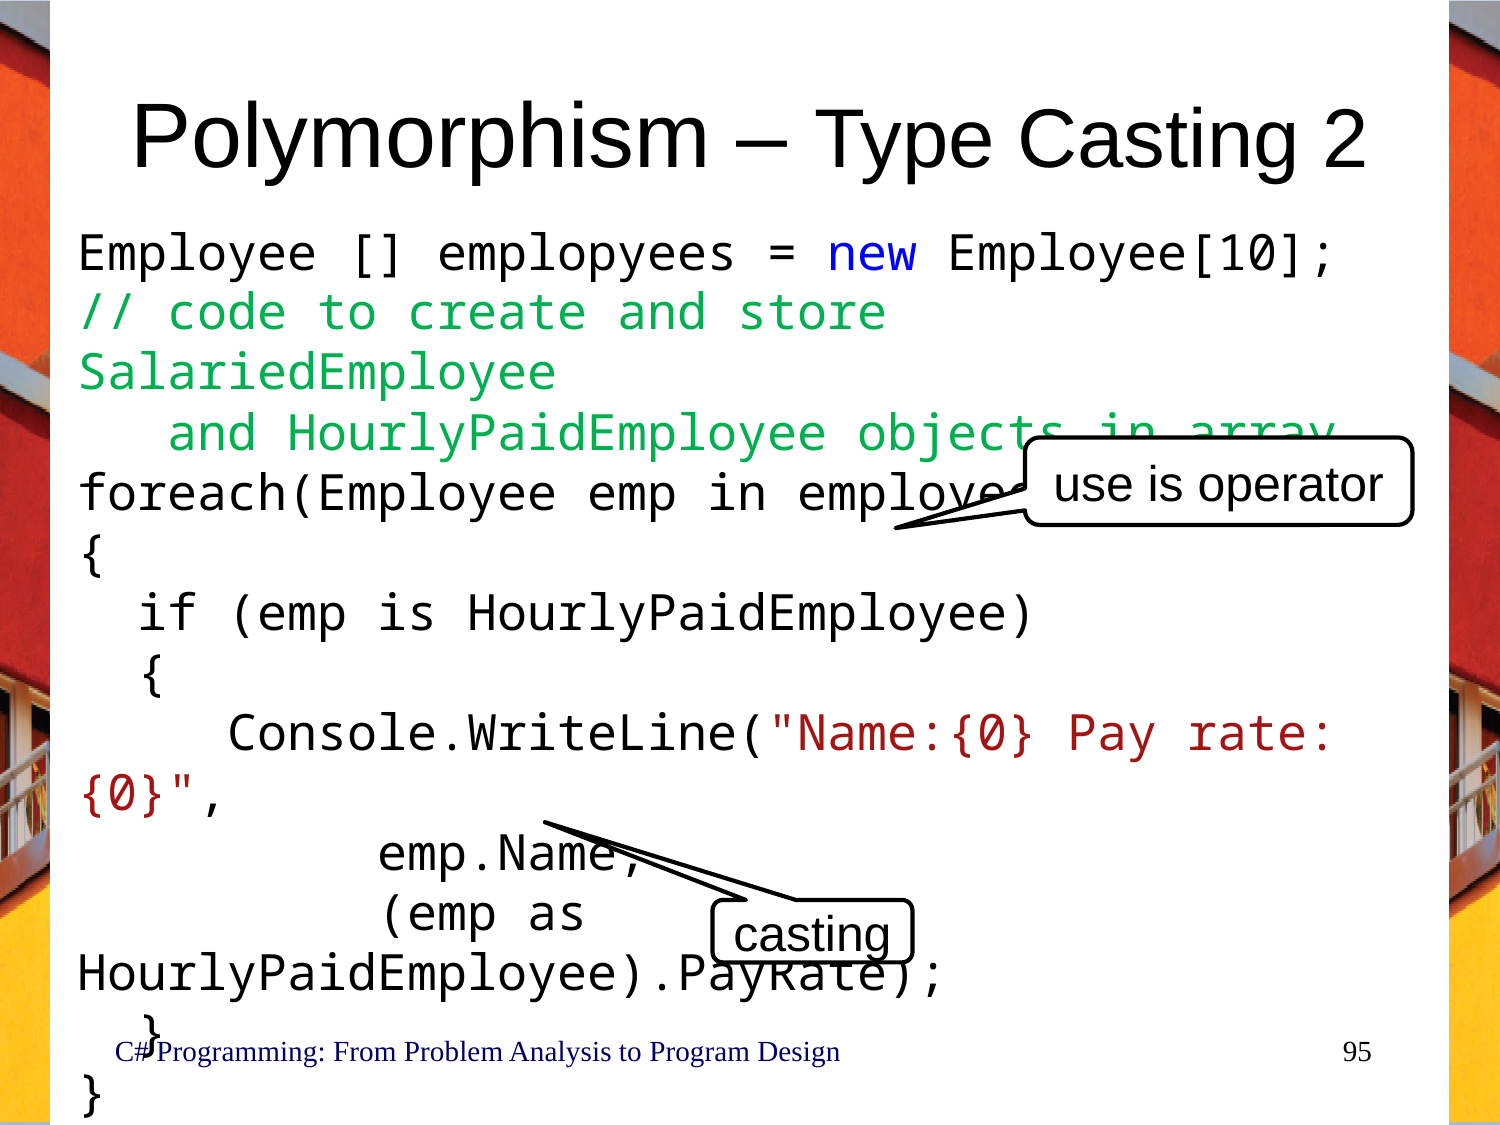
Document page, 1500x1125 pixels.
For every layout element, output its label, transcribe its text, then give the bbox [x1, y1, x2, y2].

slide_number 95 [1074, 1024, 1388, 1101]
picture [1449, 0, 1500, 1125]
list Employee [] emplopyees = new Employee[10]; // code to create and store SalariedEmployee and HourlyPaidEmployee objects in array foreach(Employee emp in employees) { if (emp is HourlyPaidEmployee) { Console.WriteLine("Name:{0} Pay rate:{0}", emp.Name, (emp as HourlyPaidEmployee).PayRate); } } [62, 212, 1413, 913]
title Polymorphism – Type Casting 2 [112, 37, 1388, 212]
text_box use is operator [893, 435, 1415, 531]
text_box casting [542, 820, 915, 965]
picture [0, 0, 50, 1125]
footer C# Programming: From Problem Analysis to Program Design [99, 1024, 988, 1101]
